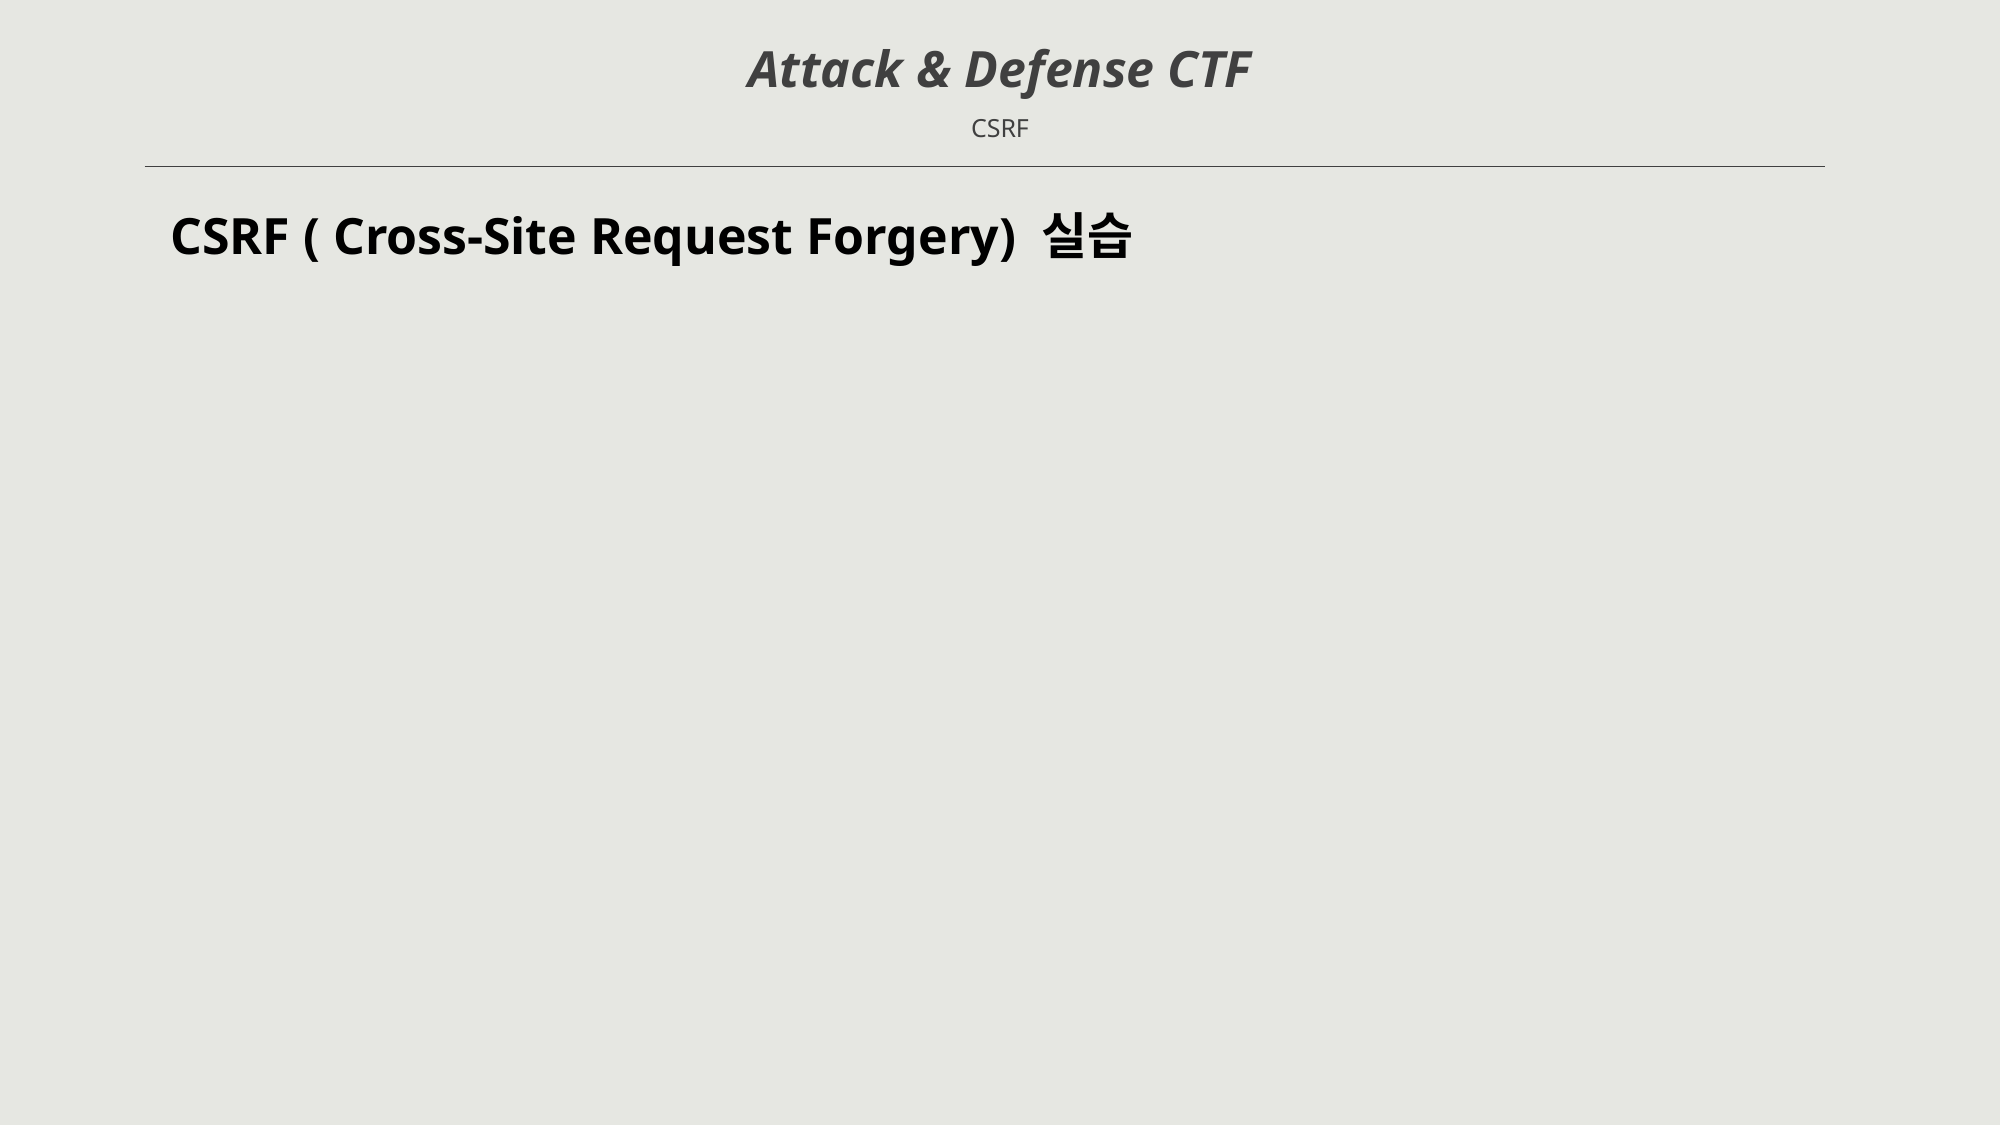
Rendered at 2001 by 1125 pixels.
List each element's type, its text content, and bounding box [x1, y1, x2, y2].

text_box Attack & Defense CTF CSRF [527, 0, 1473, 150]
text_box CSRF ( Cross-Site Request Forgery) 실습 [155, 197, 1149, 273]
